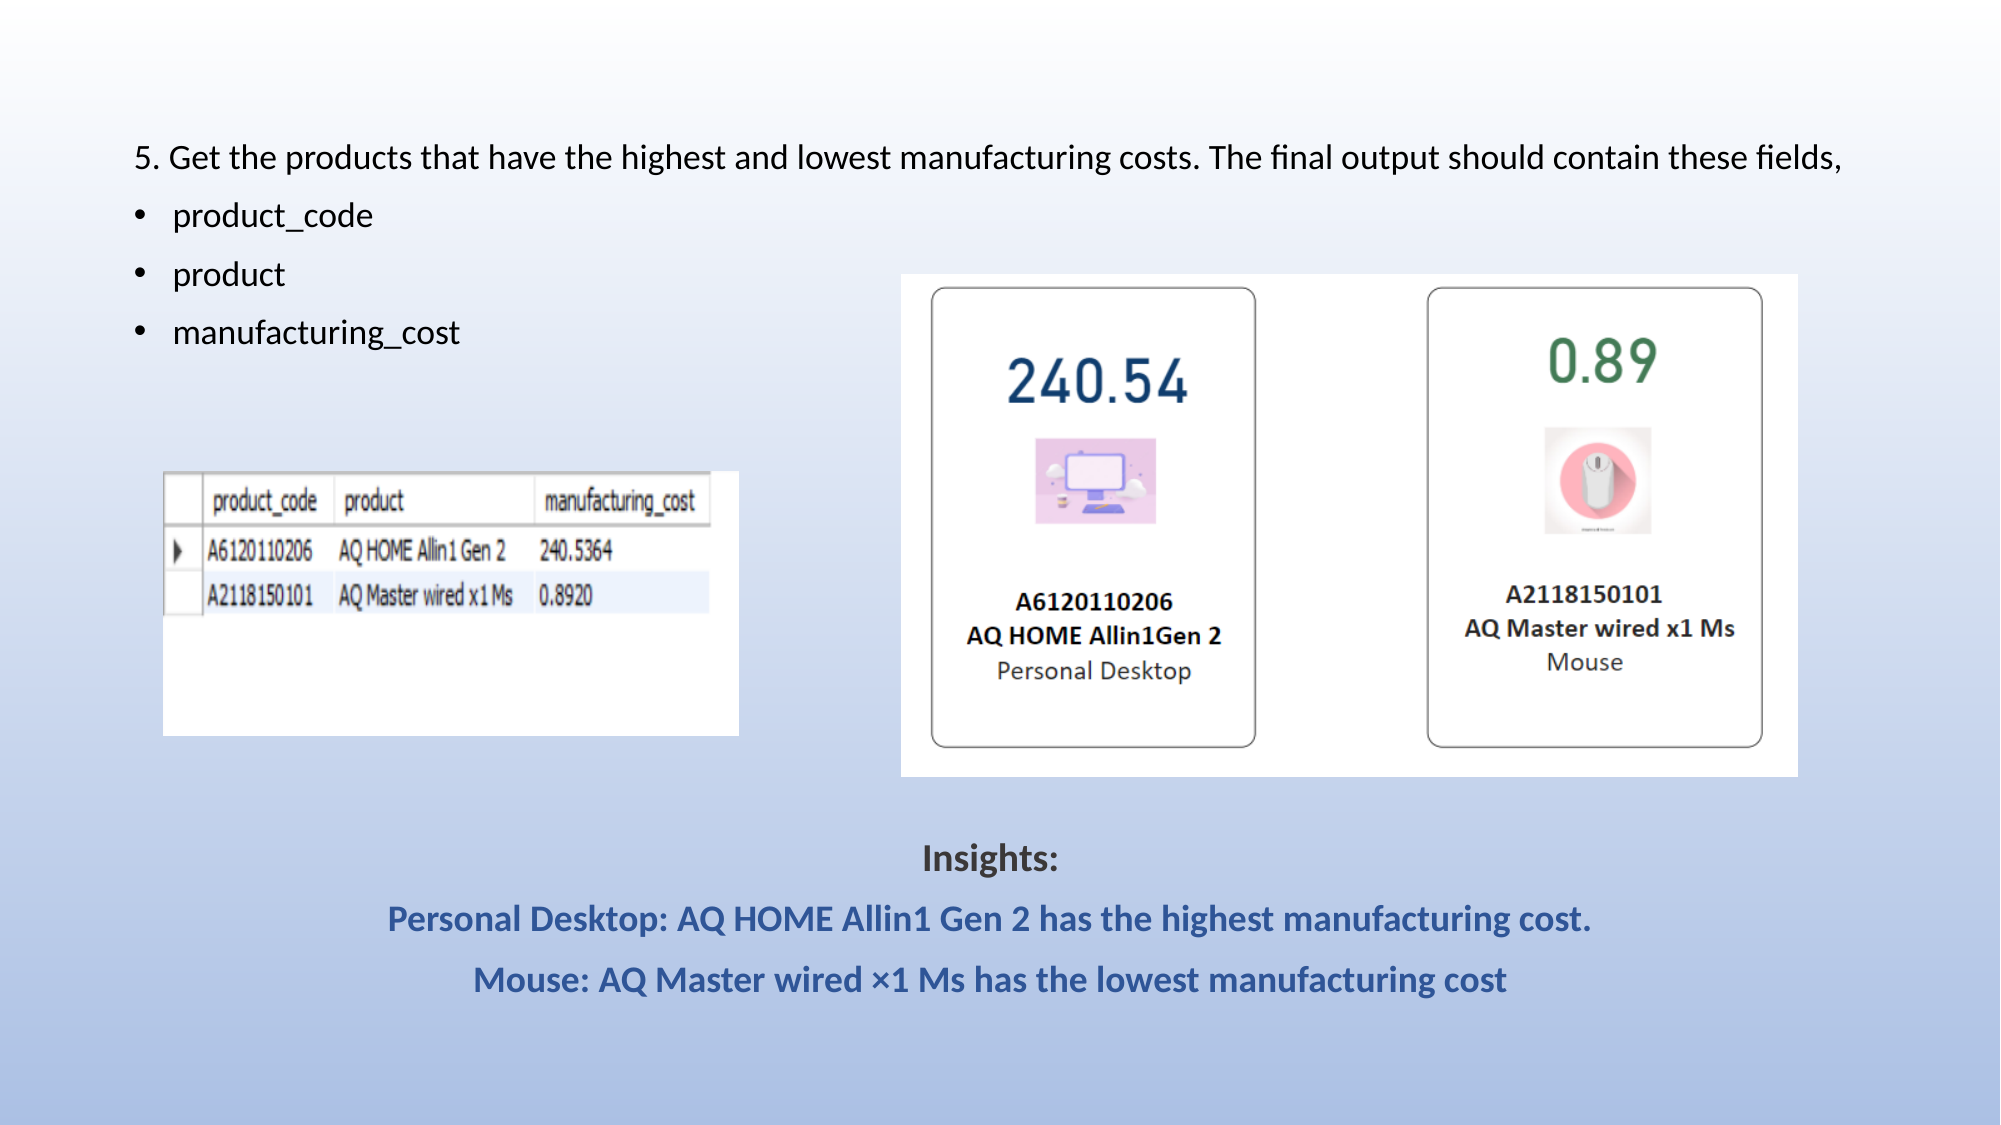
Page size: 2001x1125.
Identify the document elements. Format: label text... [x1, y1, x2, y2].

list 5. Get the products that have the highest and lowest manufacturing costs. The final output should contain these fields, product_code product manufacturing_cost Insights: Personal Desktop: AQ HOME Allin1 Gen 2 has the highest manufacturing cost. Mouse: AQ Master wired ×1 Ms has the lowest manufacturing cost [119, 131, 1863, 1014]
picture [163, 471, 739, 736]
picture [901, 274, 1798, 777]
